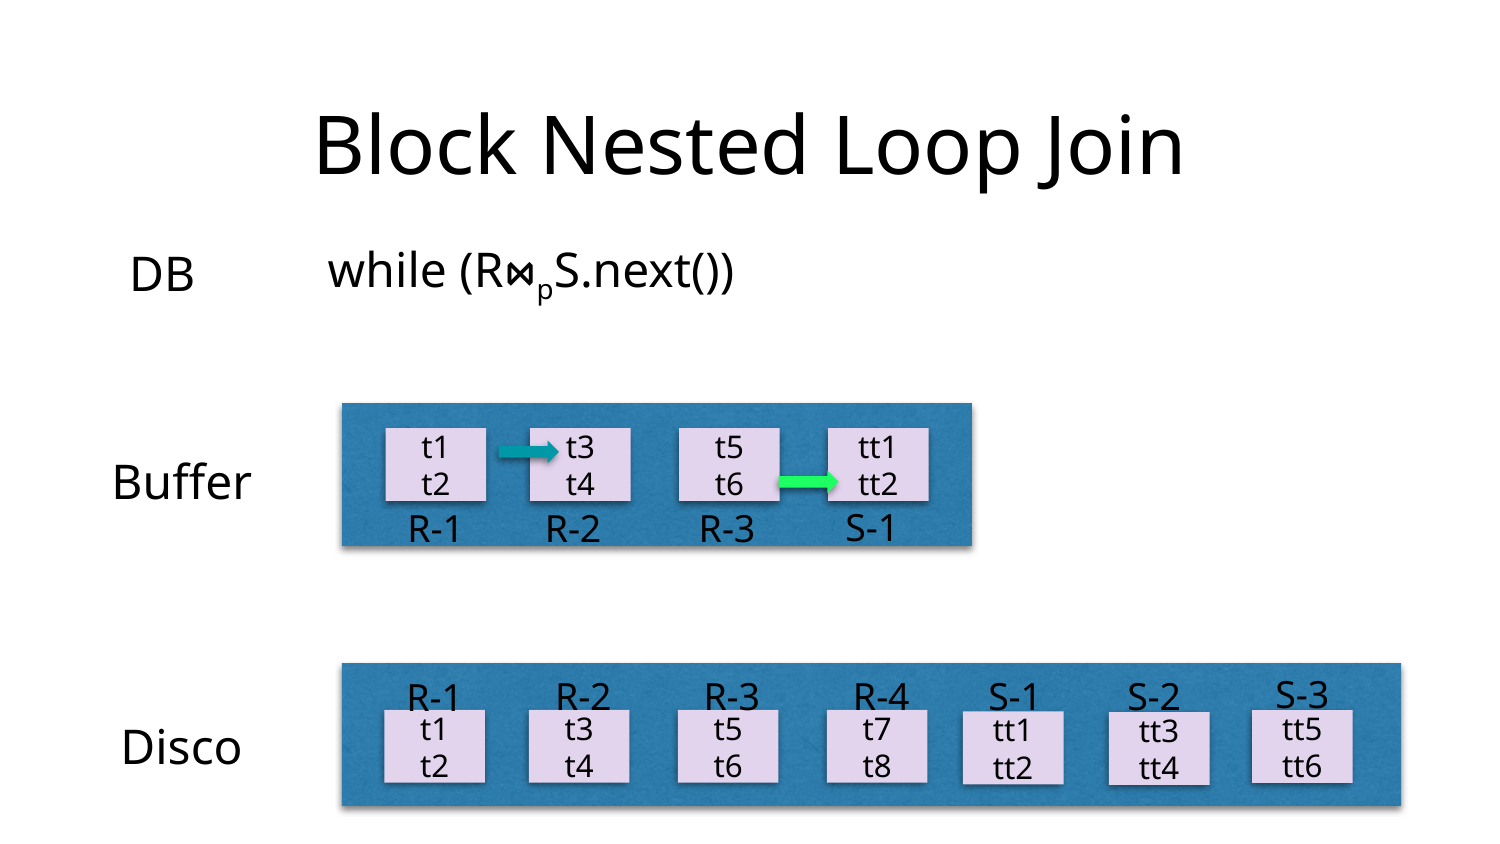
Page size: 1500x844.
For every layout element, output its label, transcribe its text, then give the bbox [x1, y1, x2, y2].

text_box [342, 403, 972, 546]
text_box t1 t2 [385, 428, 487, 499]
text_box Disco [63, 711, 300, 780]
text_box t3 t4 [530, 428, 631, 499]
text_box DB [63, 238, 162, 307]
text_box [778, 470, 839, 494]
text_box R-3 [669, 667, 795, 724]
text_box [341, 663, 1402, 806]
text_box t1 t2 [384, 724, 485, 783]
text_box tt1 tt2 [962, 723, 1064, 785]
text_box t7 t8 [826, 724, 928, 783]
text_box R-4 [818, 667, 944, 724]
text_box R-2 [520, 668, 646, 724]
text_box S-1 [809, 499, 935, 555]
text_box tt1 tt2 [828, 428, 929, 499]
text_box tt3 tt4 [1108, 723, 1210, 785]
text_box R-2 [510, 499, 636, 556]
text_box R-1 [372, 668, 498, 724]
text_box S-2 [1091, 667, 1217, 723]
text_box while (R⋈pS.next()) [162, 234, 913, 310]
text_box t3 t4 [528, 724, 630, 783]
text_box tt5 tt6 [1252, 722, 1353, 783]
text_box [498, 440, 559, 464]
text_box R-1 [373, 499, 499, 555]
text_box Block Nested Loop Join [293, 87, 1207, 197]
text_box t5 t6 [679, 428, 780, 499]
text_box Buffer [63, 446, 300, 515]
text_box t5 t6 [677, 724, 779, 783]
text_box R-3 [664, 499, 790, 556]
text_box S-3 [1239, 666, 1365, 722]
text_box S-1 [952, 667, 1078, 723]
